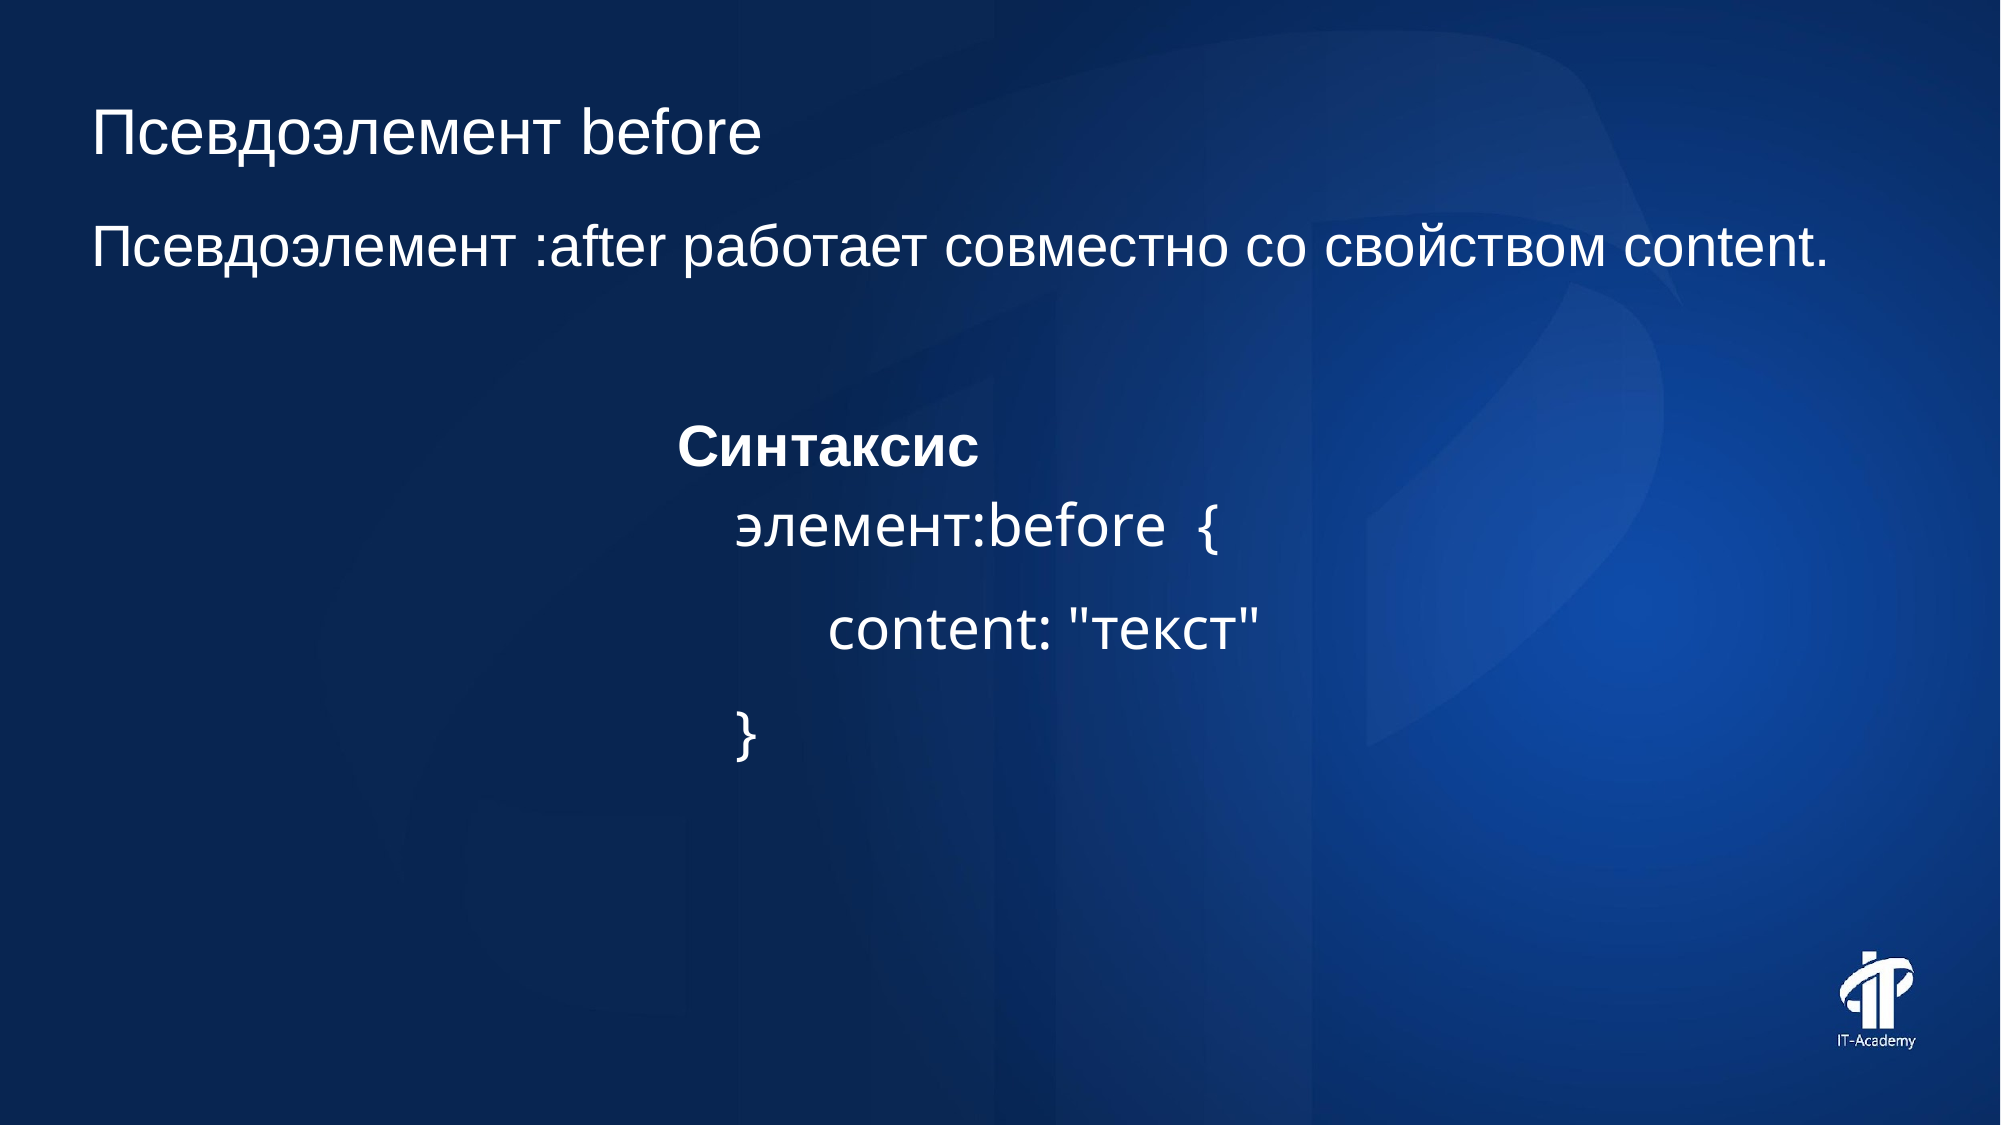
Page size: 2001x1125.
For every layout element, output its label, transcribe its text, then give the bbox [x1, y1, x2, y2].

text_box Псевдоэлемент :after работает совместно со свойством content. [76, 183, 1879, 294]
text_box Псевдоэлемент before [76, 74, 967, 182]
picture [0, 0, 2001, 1125]
text_box Синтаксис элемент:before { content: "текст" } [662, 382, 1505, 780]
